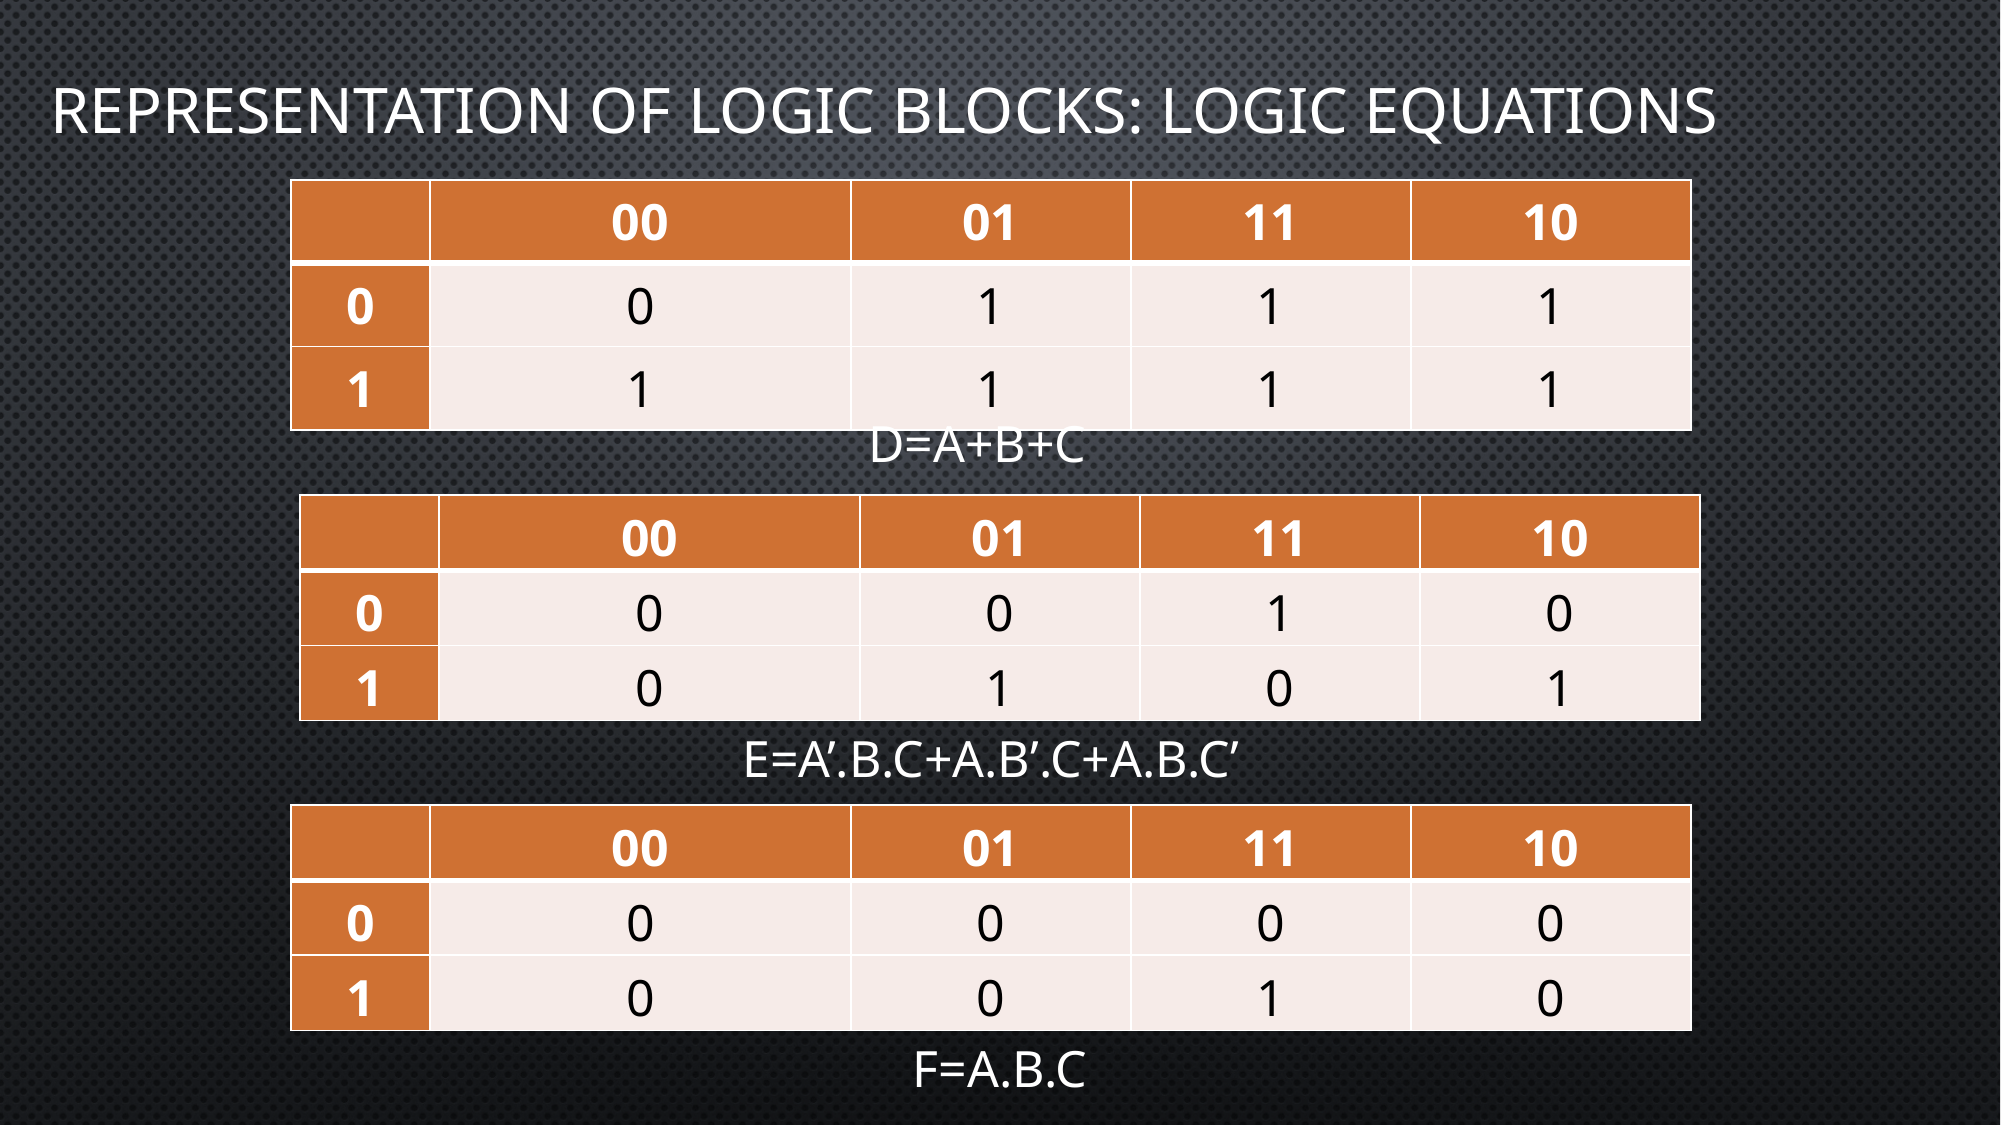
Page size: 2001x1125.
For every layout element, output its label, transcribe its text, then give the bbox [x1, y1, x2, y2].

table_cell 1 [852, 347, 1130, 404]
table_cell 1 [1141, 573, 1419, 645]
table_header 11 [1141, 496, 1419, 568]
table_cell 1 [431, 347, 850, 404]
table_header 00 [440, 496, 859, 568]
table_cell 0 [1421, 573, 1699, 645]
table_cell 1 [1412, 347, 1690, 429]
table_cell 0 [431, 266, 850, 346]
table_cell 0 [1141, 646, 1419, 720]
table_cell 1 [292, 956, 429, 1030]
table_cell 1 [301, 646, 438, 720]
table_cell 0 [852, 883, 1130, 954]
table_cell 1 [1132, 956, 1410, 1030]
table_header 10 [1412, 181, 1690, 260]
table_header 00 [431, 806, 850, 878]
table_cell 0 [1132, 883, 1410, 954]
table_header 11 [1132, 181, 1410, 260]
table_cell 1 [852, 266, 1130, 346]
text_box D=A+B+C [376, 404, 1578, 480]
table_cell 1 [861, 646, 1139, 720]
table_header 10 [1421, 496, 1699, 568]
table_cell 0 [292, 266, 429, 346]
table_header [301, 496, 438, 568]
table_cell 1 [1421, 646, 1699, 720]
table_cell 0 [440, 573, 859, 645]
table_header 01 [861, 496, 1139, 568]
table_cell 0 [1412, 883, 1690, 954]
table_cell 0 [431, 956, 850, 1030]
table_cell 1 [1132, 347, 1410, 404]
table_cell 0 [440, 646, 859, 720]
table_cell 0 [431, 883, 850, 954]
table_cell 0 [301, 573, 438, 645]
table_header 10 [1412, 806, 1690, 878]
table_header 01 [852, 181, 1130, 260]
table_cell 0 [861, 573, 1139, 645]
text_box F=A.B.C [399, 1030, 1601, 1105]
table_cell 1 [1132, 266, 1410, 346]
title Representation of LOGIC BLOCKS: LOGIC EQUaTIONS [35, 37, 1947, 180]
table_header 11 [1132, 806, 1410, 878]
table_cell 0 [852, 956, 1130, 1030]
table_cell 0 [292, 883, 429, 954]
table_header [292, 806, 429, 878]
table_cell 0 [1412, 956, 1690, 1030]
table_cell 1 [1412, 266, 1690, 346]
table_cell 1 [292, 347, 429, 429]
table_header 01 [852, 806, 1130, 878]
table_header [292, 181, 429, 260]
text_box E=A’.B.C+A.B’.C+A.B.C’ [390, 720, 1592, 795]
table_header 00 [431, 181, 850, 260]
